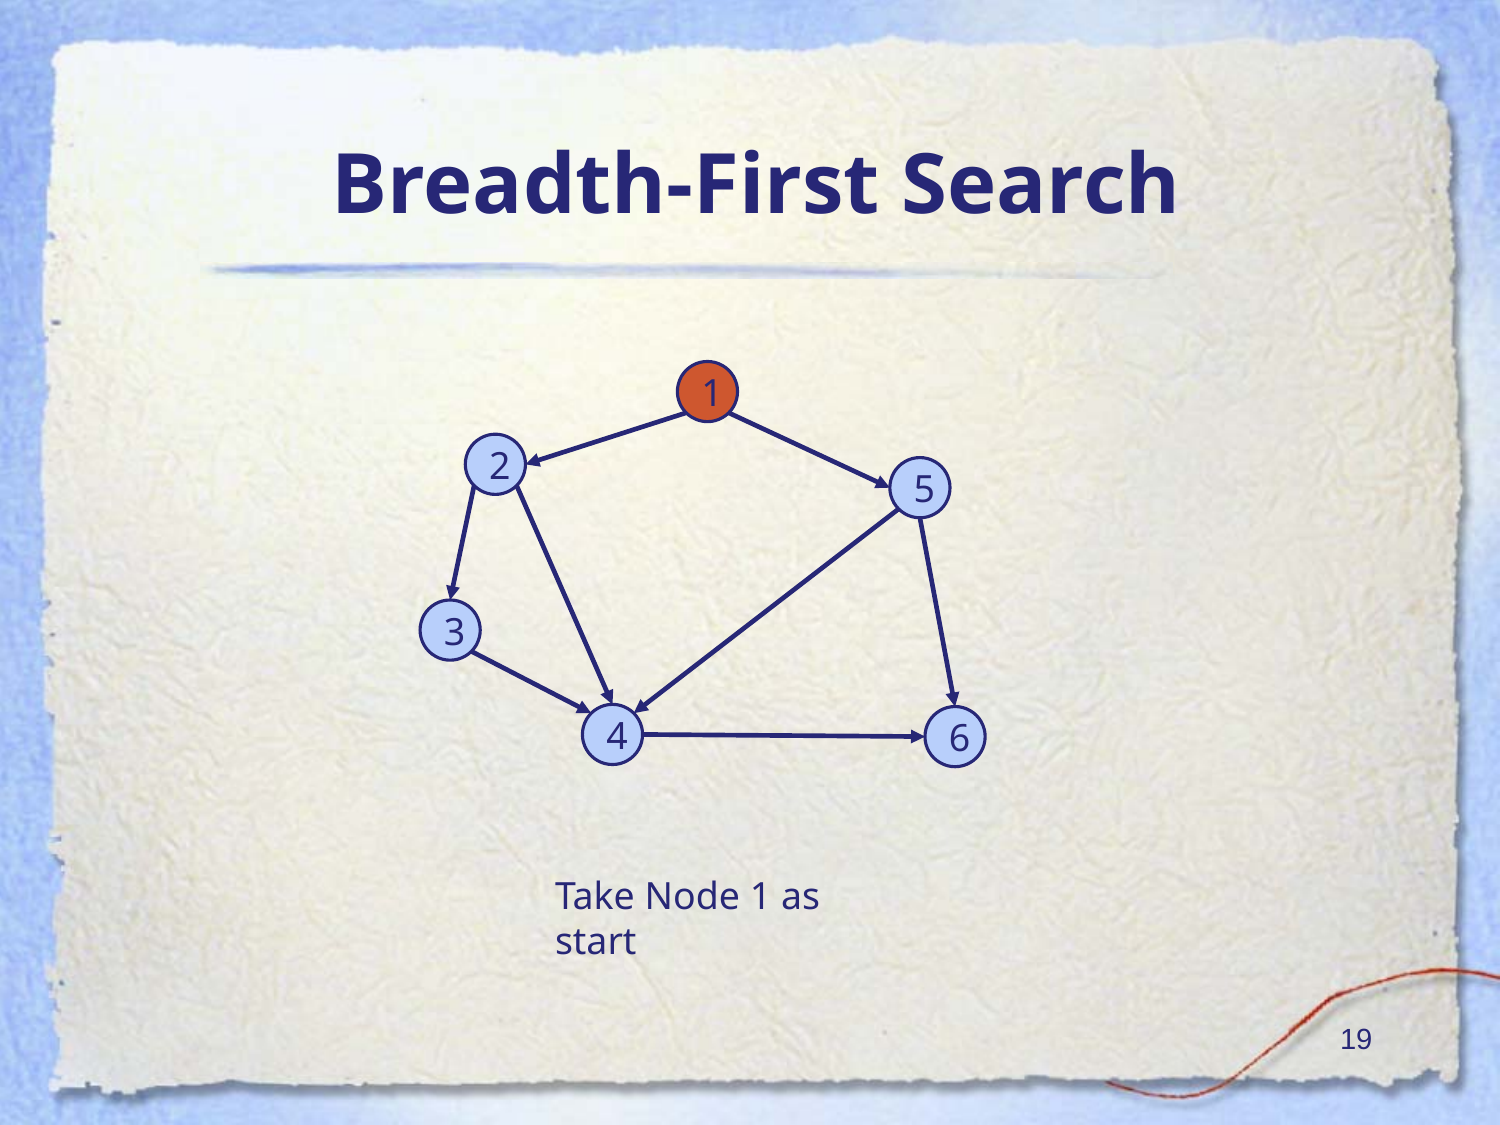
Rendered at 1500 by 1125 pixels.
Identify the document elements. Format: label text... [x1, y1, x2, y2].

text_box Take Node 1 as start [540, 864, 918, 925]
text_box 2 [465, 434, 525, 495]
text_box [449, 485, 475, 601]
text_box 4 [582, 704, 643, 765]
title Breadth-First Search [99, 50, 1413, 238]
text_box 6 [925, 706, 986, 767]
picture [0, 0, 1500, 1125]
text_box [633, 508, 899, 714]
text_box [919, 517, 956, 707]
slide_number ‹#› [1074, 1012, 1388, 1088]
text_box 5 [890, 457, 951, 518]
text_box 3 [420, 600, 481, 661]
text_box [525, 412, 687, 465]
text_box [516, 485, 613, 705]
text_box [728, 412, 891, 488]
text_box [471, 650, 592, 714]
text_box 1 [677, 361, 738, 422]
